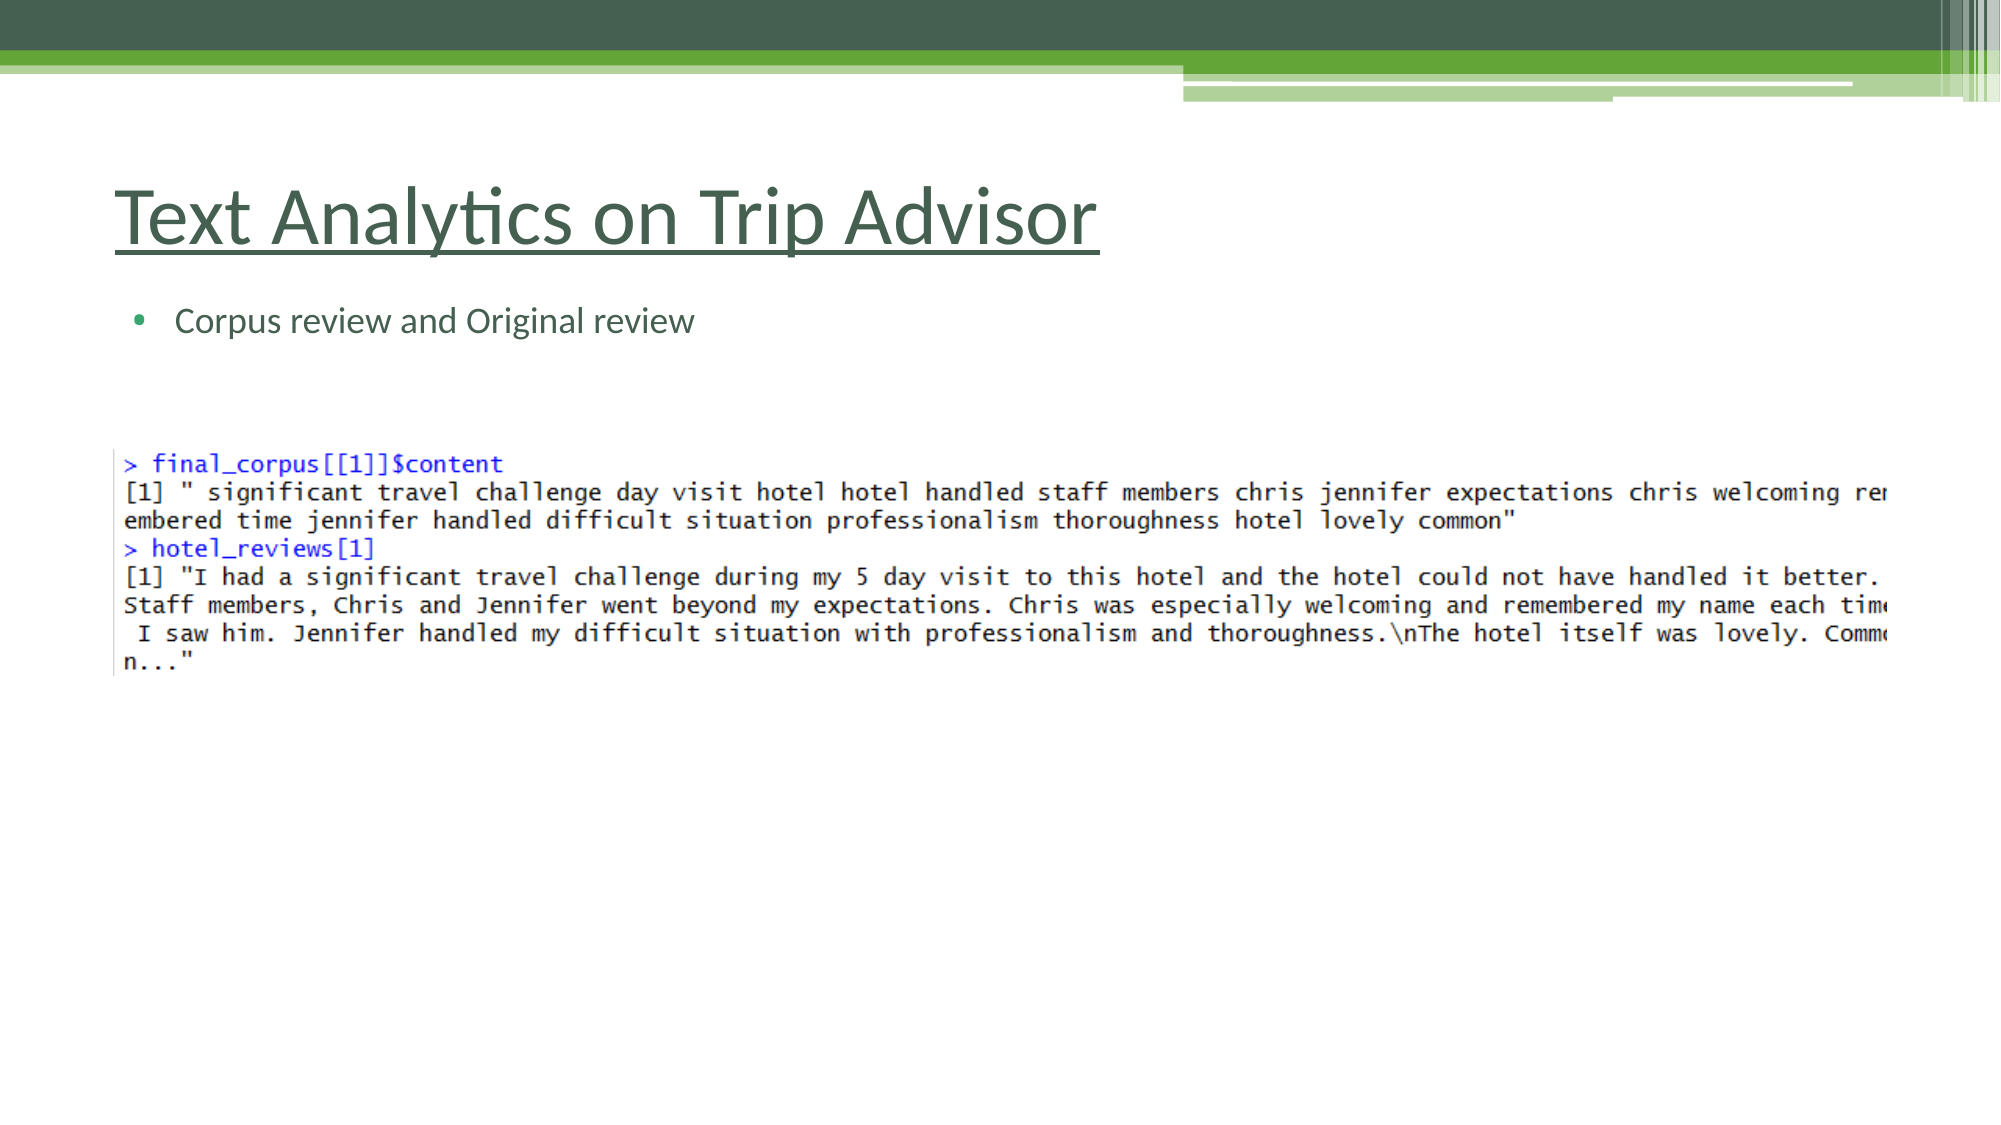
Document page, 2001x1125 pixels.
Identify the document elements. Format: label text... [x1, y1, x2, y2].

picture [113, 449, 1887, 676]
title Text Analytics on Trip Advisor [99, 112, 1900, 310]
list Corpus review and Original review [99, 310, 1900, 1079]
